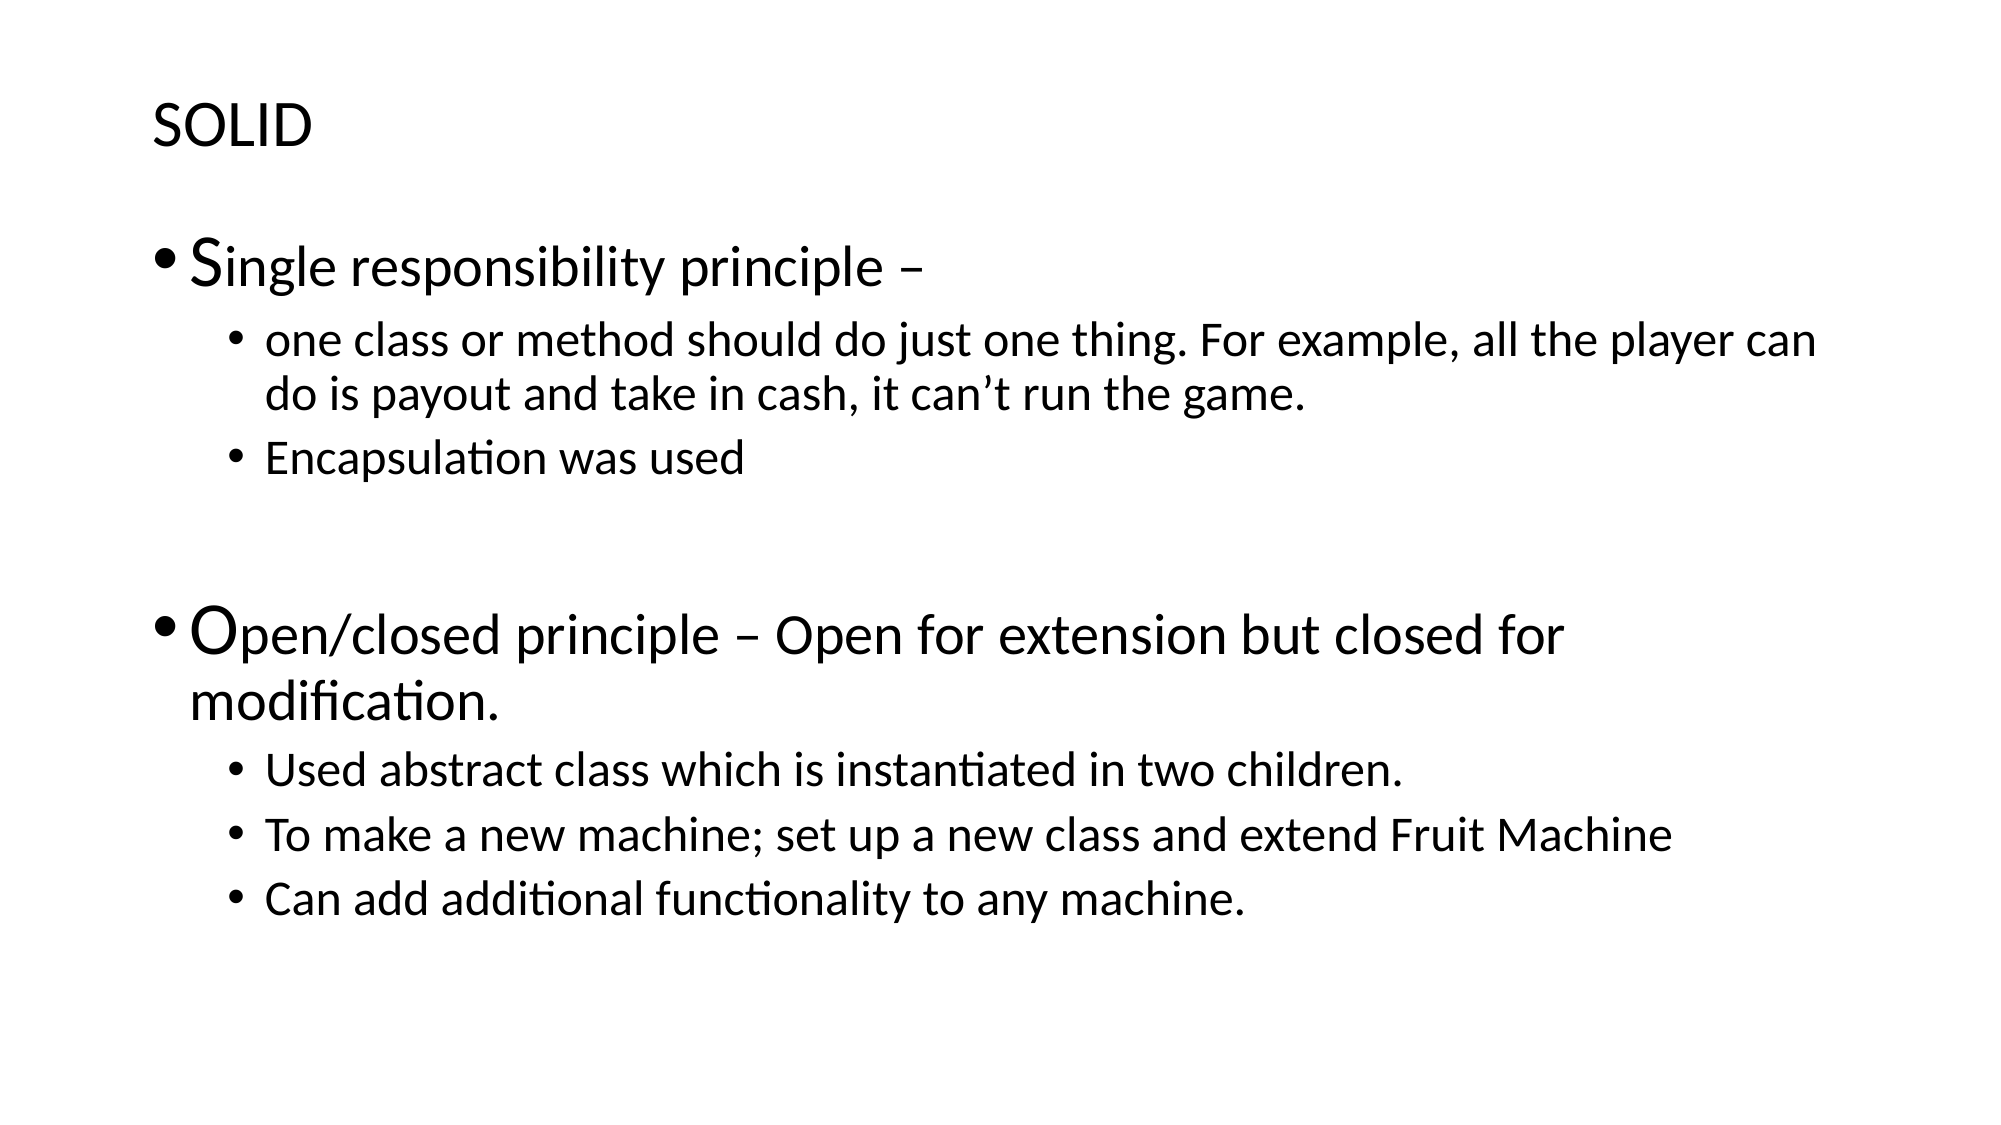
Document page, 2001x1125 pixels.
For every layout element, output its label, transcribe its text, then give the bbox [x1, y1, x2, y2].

title SOLID [137, 59, 1863, 190]
list Single responsibility principle – one class or method should do just one thing. For example, all the player can do is payout and take in cash, it can’t run the game. Encapsulation was used Open/closed principle – Open for extension but closed for modification. Used abstract class which is instantiated in two children. To make a new machine; set up a new class and extend Fruit Machine Can add additional functionality to any machine. [137, 214, 1863, 1065]
